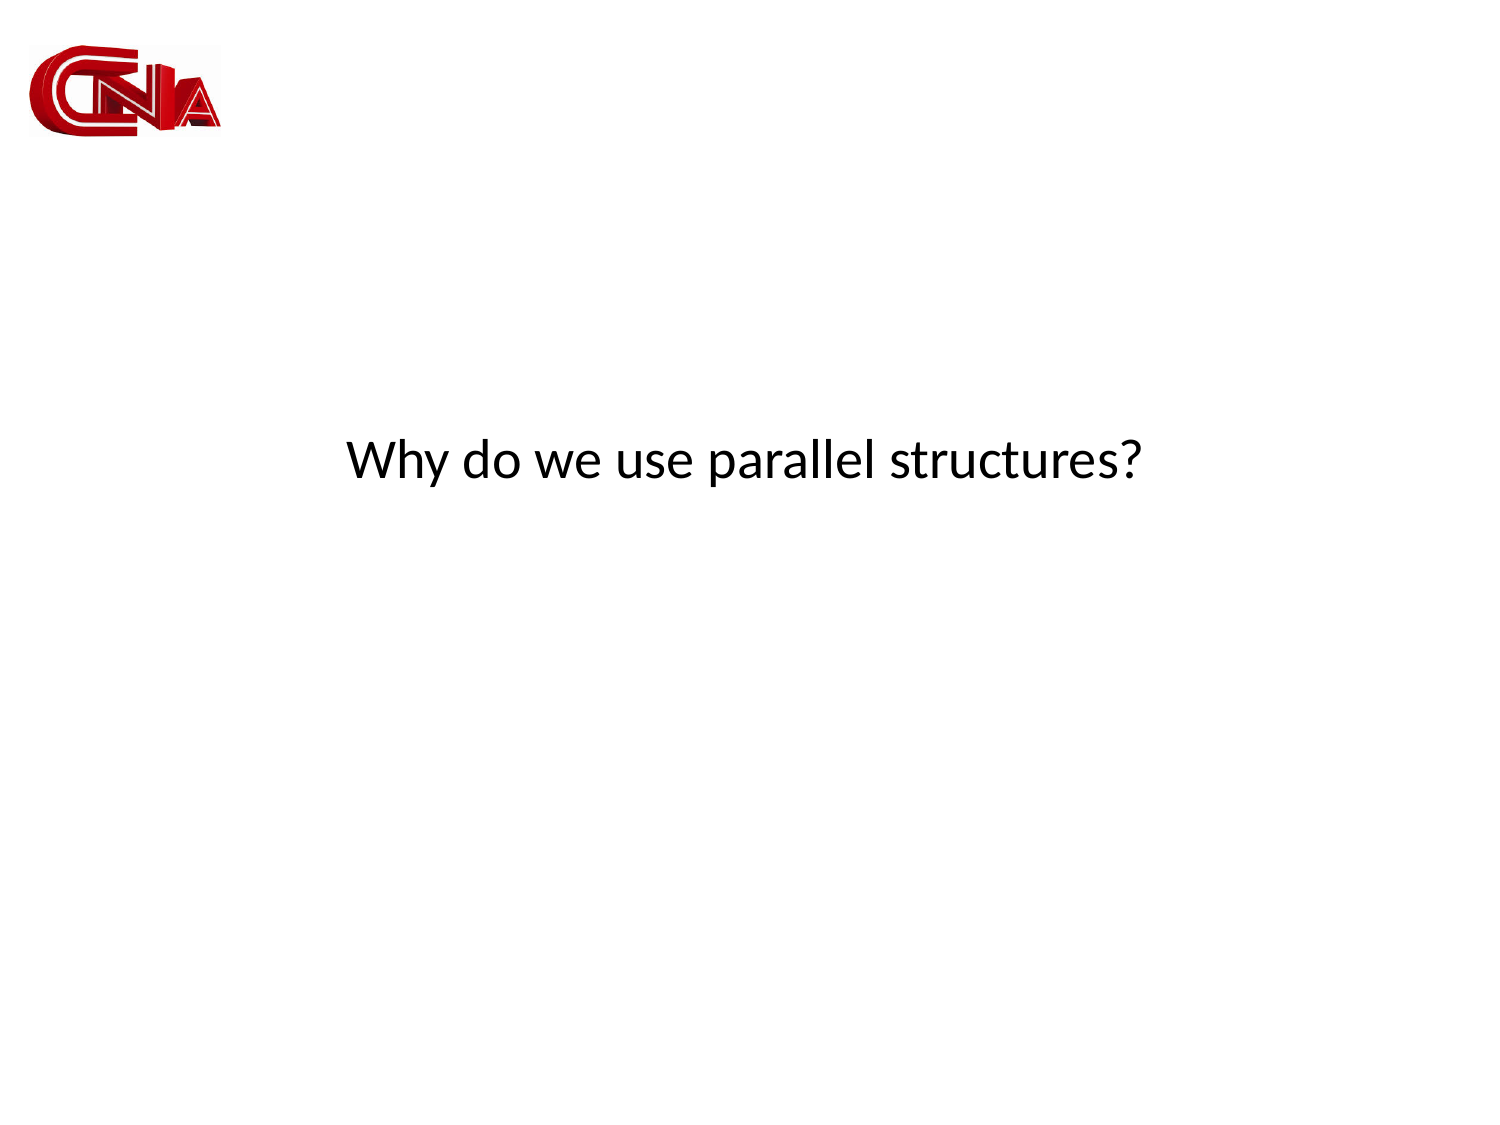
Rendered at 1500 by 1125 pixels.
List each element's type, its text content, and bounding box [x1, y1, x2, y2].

picture [29, 45, 221, 138]
text_box Why do we use parallel structures? [331, 414, 1161, 497]
